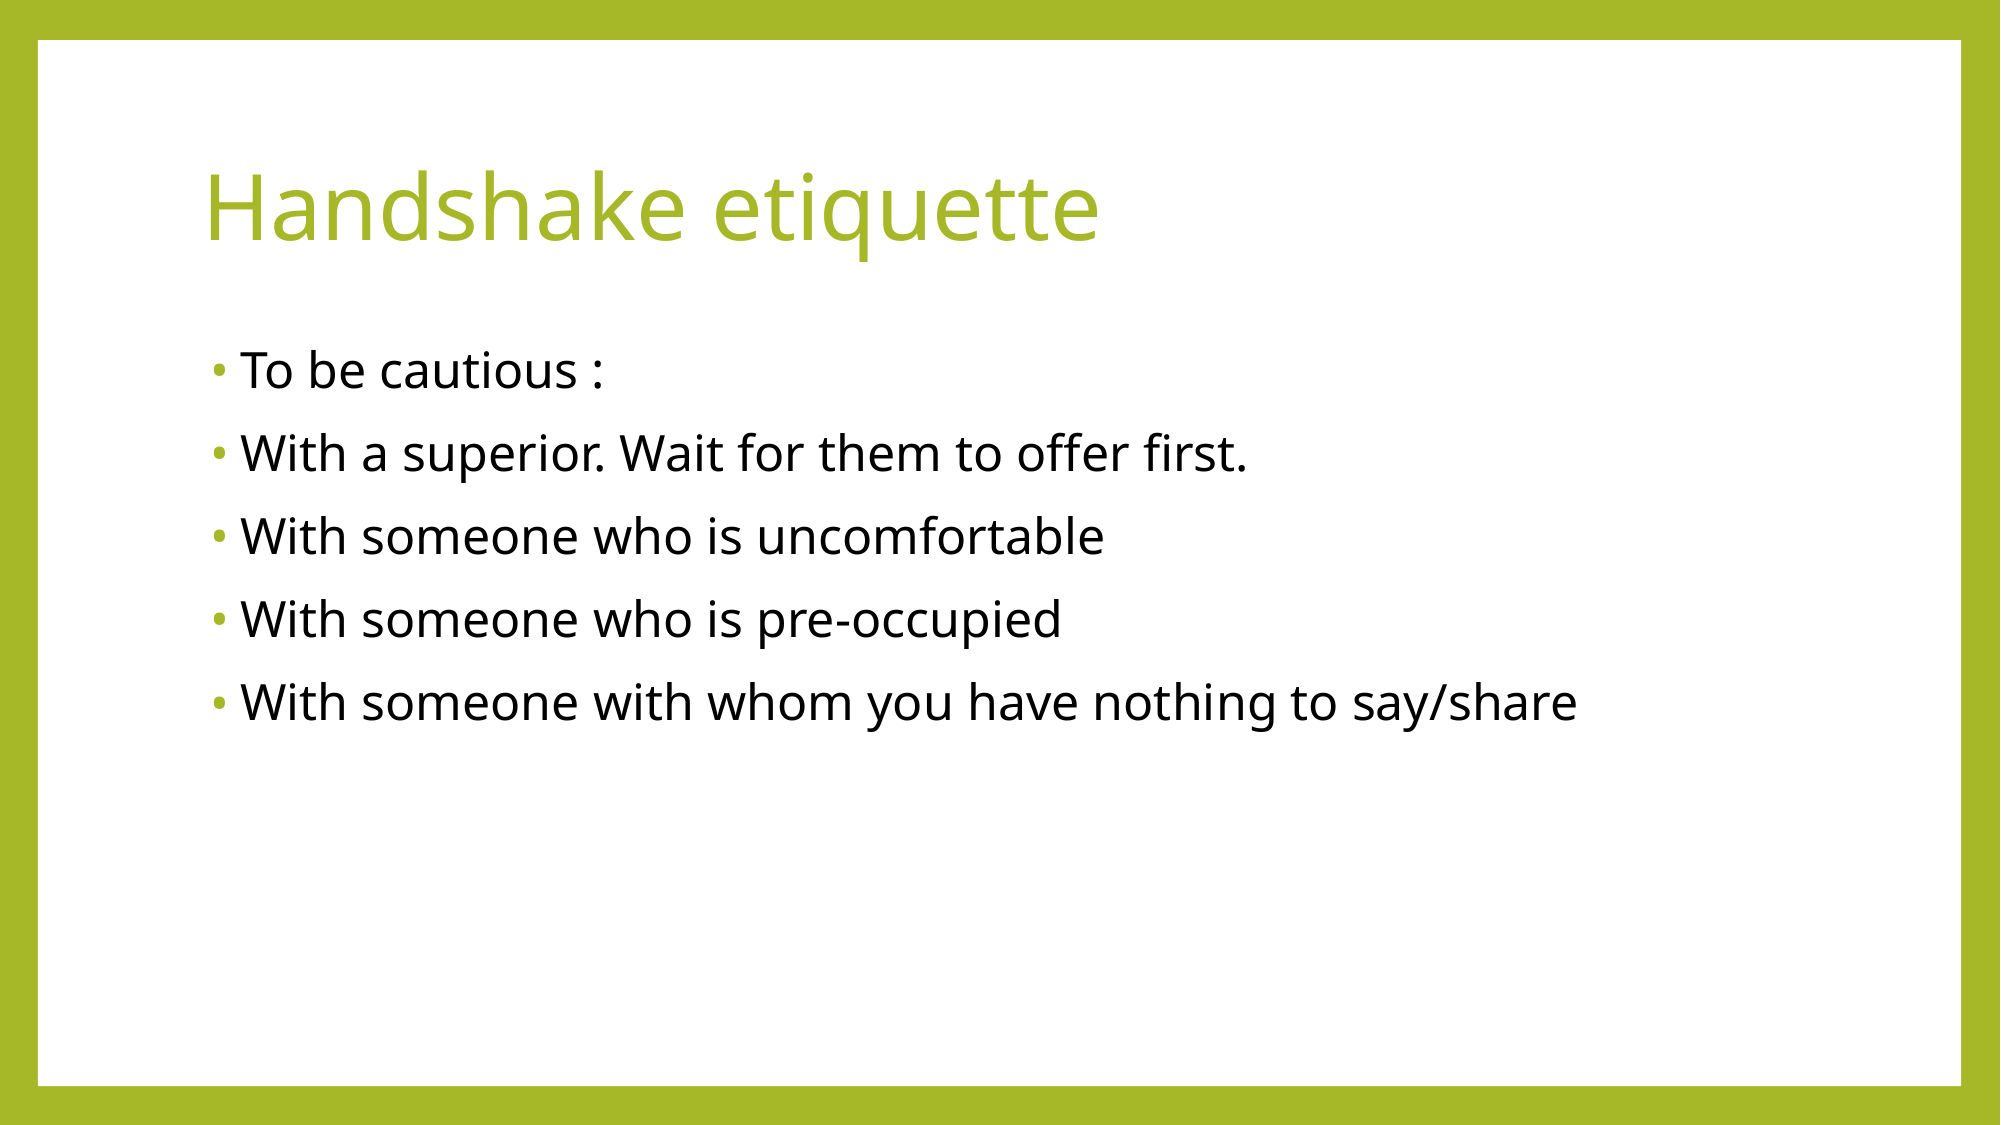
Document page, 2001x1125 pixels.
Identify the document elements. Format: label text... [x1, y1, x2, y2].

list To be cautious : With a superior. Wait for them to offer first. With someone who is uncomfortable With someone who is pre-occupied With someone with whom you have nothing to say/share [187, 337, 1807, 1000]
title Handshake etiquette [187, 99, 1808, 323]
